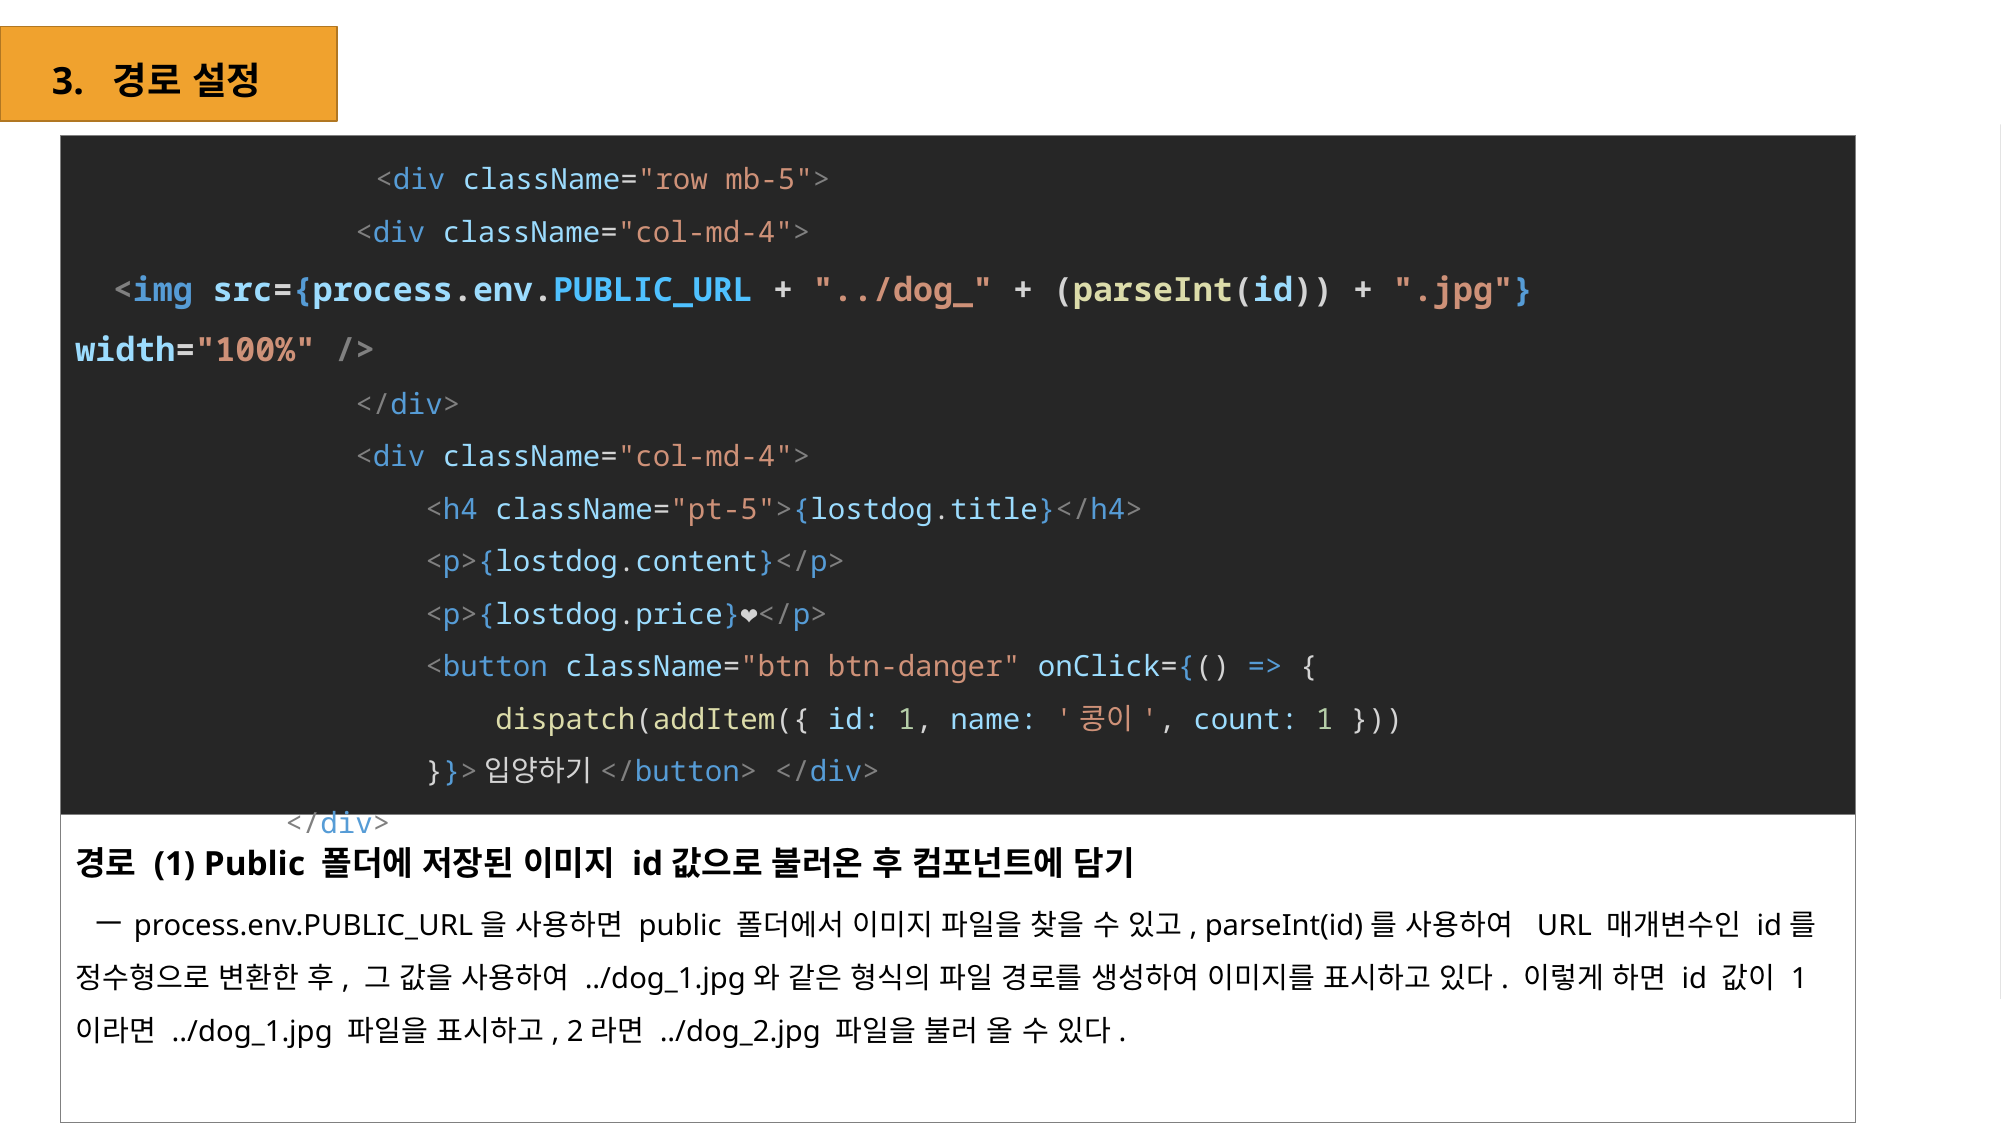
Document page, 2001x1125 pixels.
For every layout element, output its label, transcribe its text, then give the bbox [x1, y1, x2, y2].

text_box [0, 0, 2000, 1125]
text_box 경로 (1) Public 폴더에 저장된 이미지 id값으로 불러온 후 컴포넌트에 담기 －process.env.PUBLIC_URL을 사용하면 public 폴더에서 이미지 파일을 찾을 수 있고, parseInt(id)를 사용하여 URL 매개변수인 id를 정수형으로 변환한 후, 그 값을 사용하여 ../dog_1.jpg와 같은 형식의 파일 경로를 생성하여 이미지를 표시하고 있다. 이렇게 하면 id 값이 1이라면 ../dog_1.jpg 파일을 표시하고, 2라면 ../dog_2.jpg 파일을 불러 올 수 있다. [60, 815, 1856, 1123]
text_box <div className="row mb-5"> <div className="col-md-4"> <img src={process.env.PUBLIC_URL + "../dog_" + (parseInt(id)) + ".jpg"} width="100%" /> </div> <div className="col-md-4"> <h4 className="pt-5">{lostdog.title}</h4> <p>{lostdog.content}</p> <p>{lostdog.price}❤</p> <button className="btn btn-danger" onClick={() => { dispatch(addItem({ id: 1, name: '콩이', count: 1 })) }}>입양하기</button> </div> </div> [60, 135, 1856, 815]
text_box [0, 26, 337, 122]
